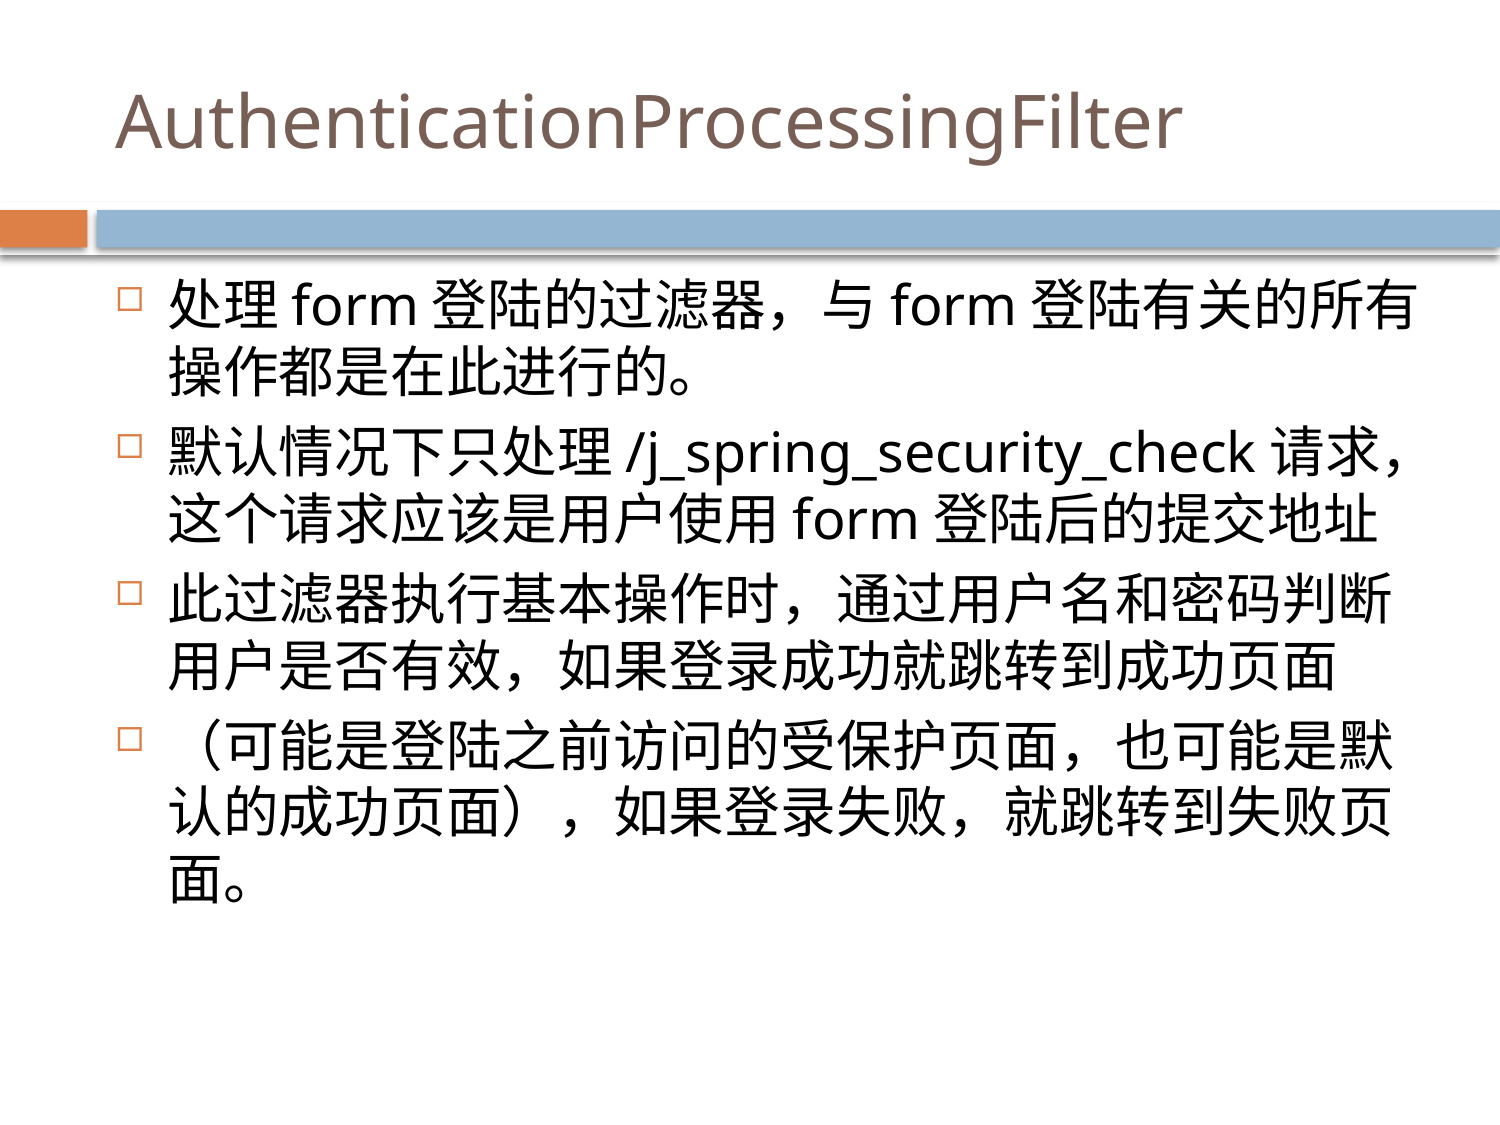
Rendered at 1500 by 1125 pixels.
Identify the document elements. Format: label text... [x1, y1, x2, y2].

title AuthenticationProcessingFilter [100, 37, 1438, 200]
list 处理form登陆的过滤器，与form登陆有关的所有操作都是在此进行的。 默认情况下只处理/j_spring_security_check请求，这个请求应该是用户使用form登陆后的提交地址 此过滤器执行基本操作时，通过用户名和密码判断用户是否有效，如果登录成功就跳转到成功页面 （可能是登陆之前访问的受保护页面，也可能是默认的成功页面），如果登录失败，就跳转到失败页面。 [100, 262, 1438, 1000]
